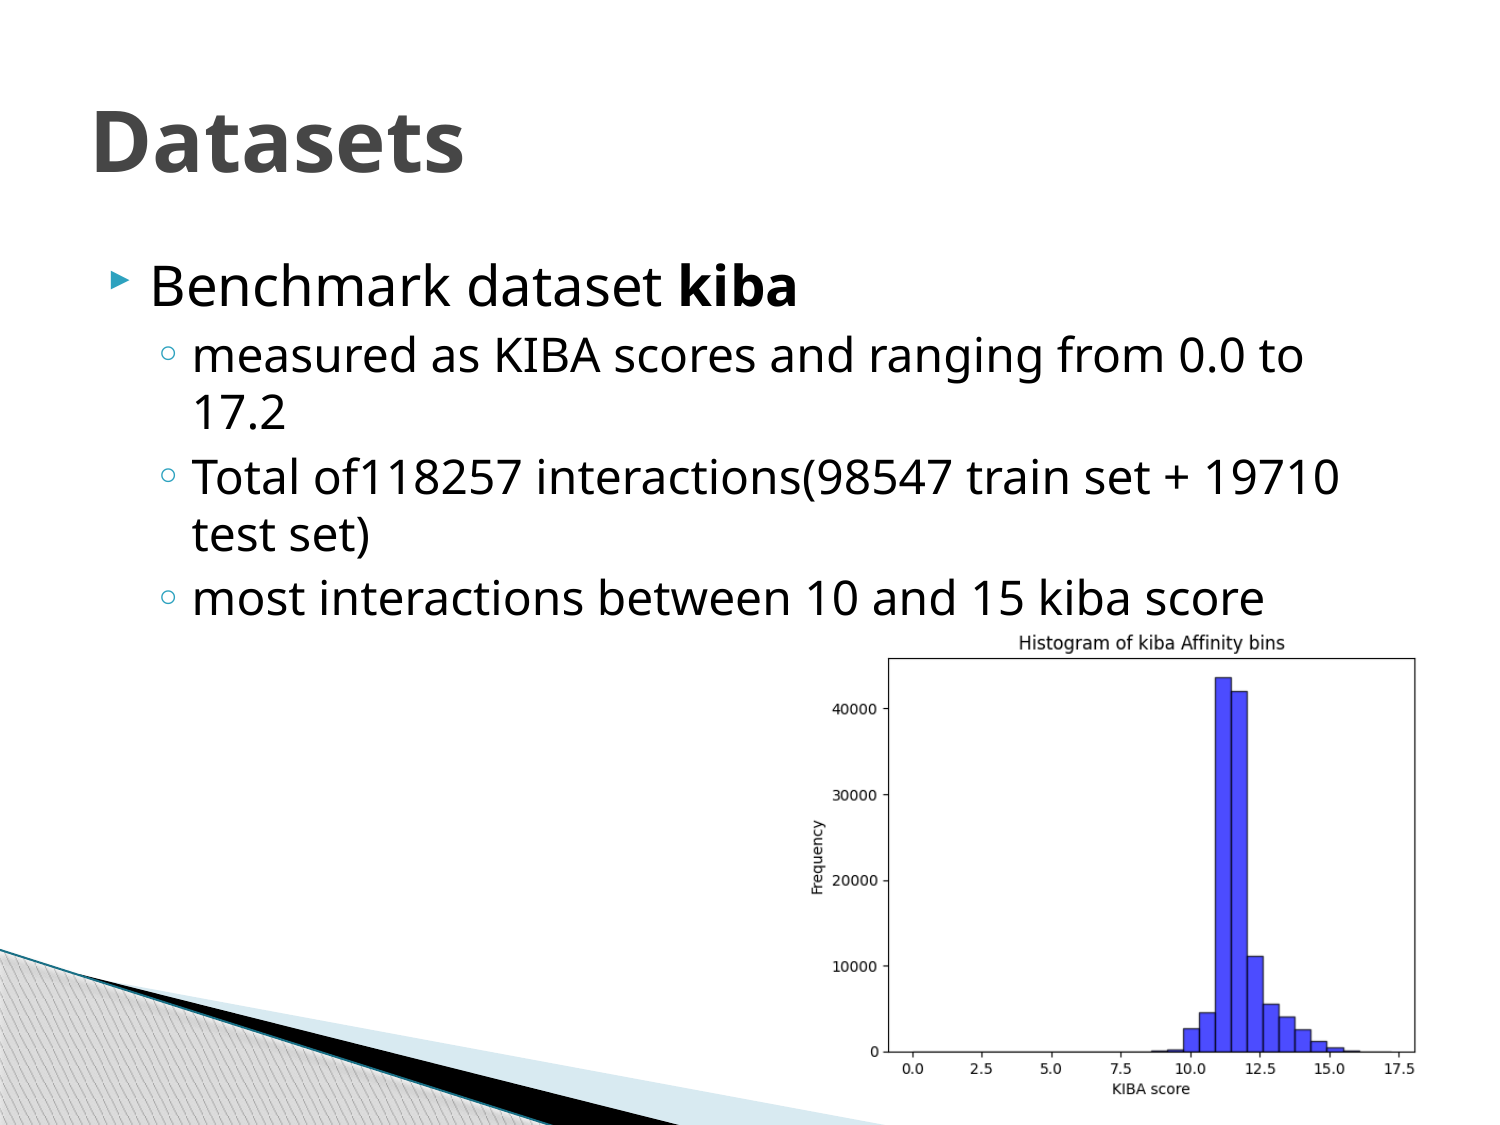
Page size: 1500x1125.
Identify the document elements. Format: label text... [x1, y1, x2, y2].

picture [799, 624, 1426, 1108]
list Benchmark dataset kiba measured as KIBA scores and ranging from 0.0 to 17.2 Total of118257 interactions(98547 train set + 19710 test set) most interactions between 10 and 15 kiba score [75, 243, 1425, 1088]
title Datasets [75, 45, 1425, 233]
